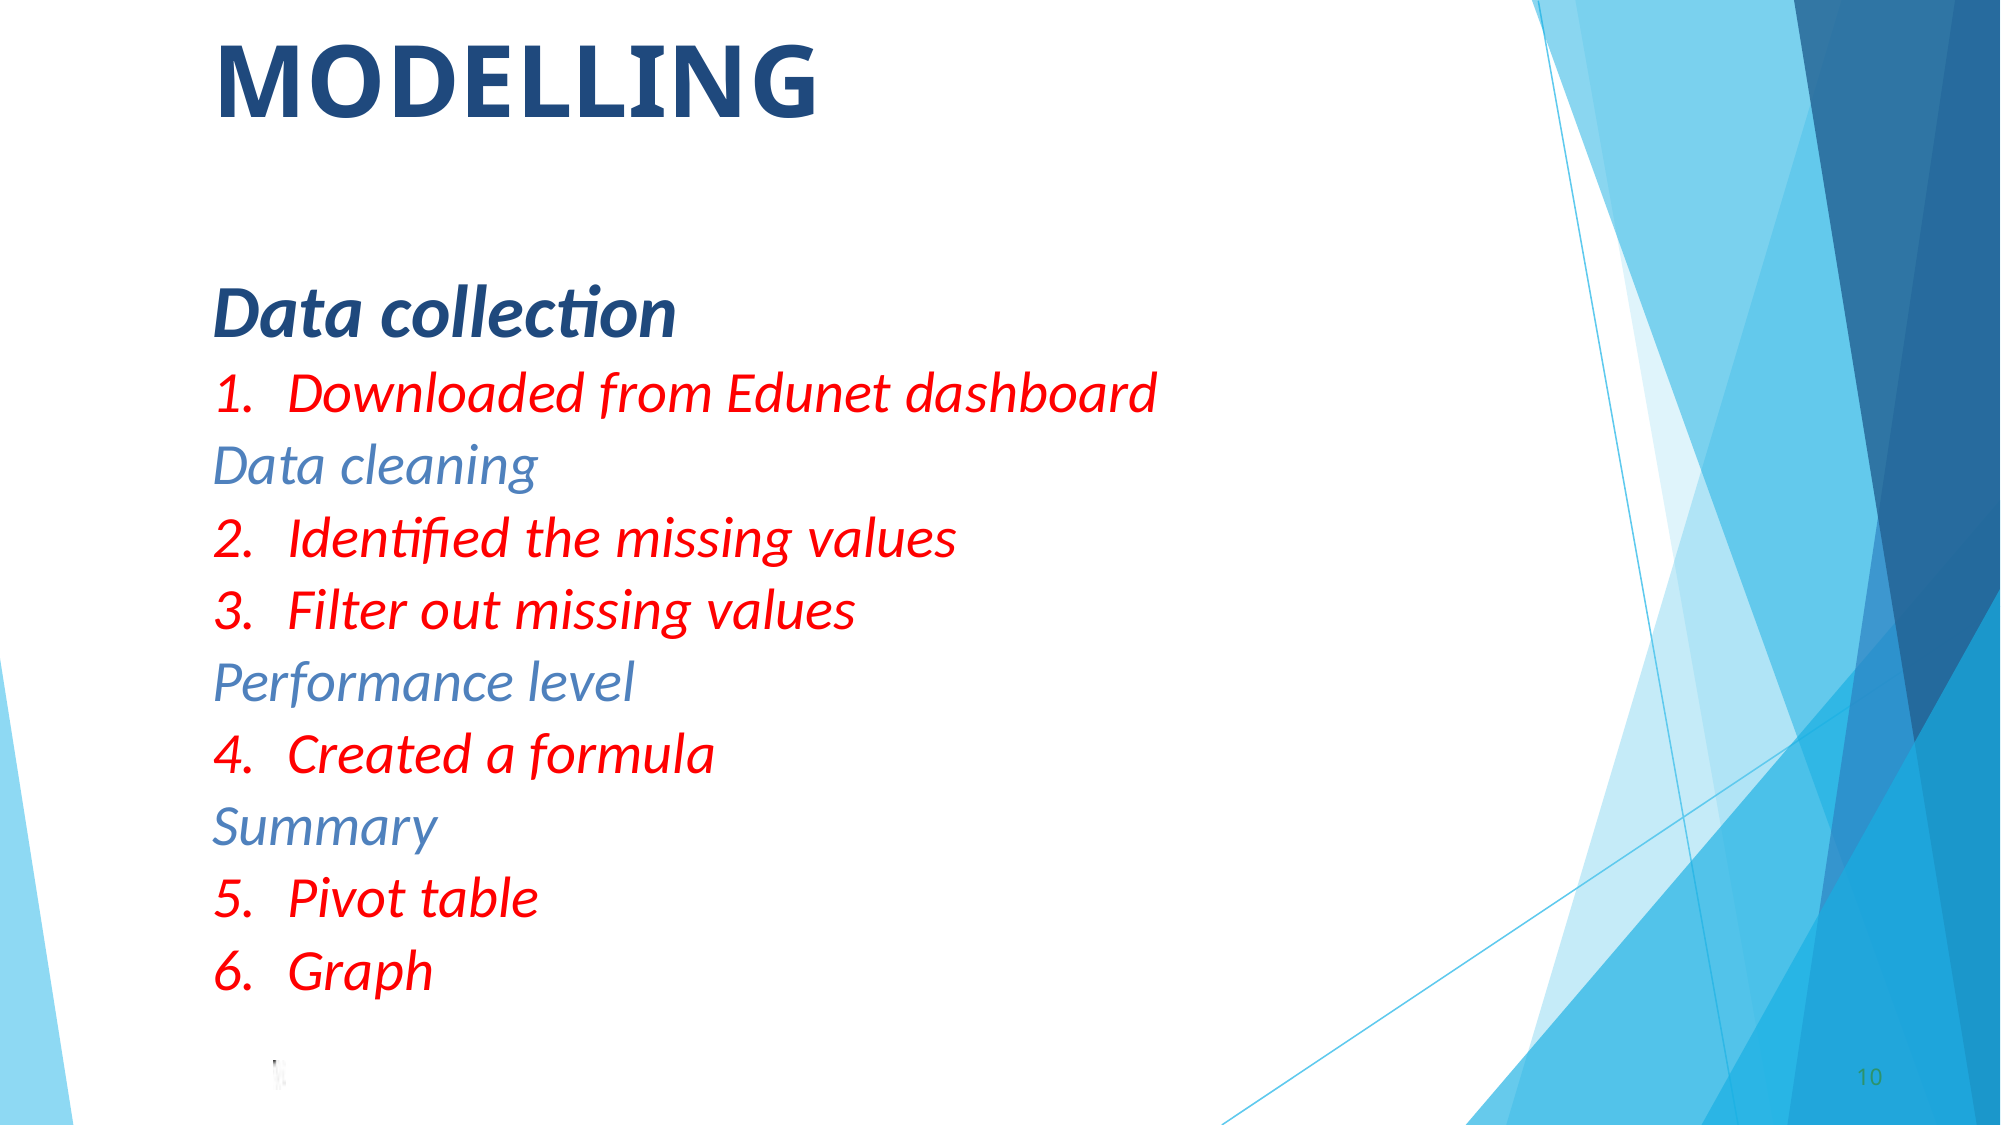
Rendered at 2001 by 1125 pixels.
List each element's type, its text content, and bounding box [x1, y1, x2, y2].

text_box MODELLING Data collection Downloaded from Edunet dashboard Data cleaning Identified the missing values Filter out missing values Performance level Created a formula Summary Pivot table Graph [209, 15, 1527, 1094]
text_box 10 [1849, 1061, 1888, 1095]
picture [273, 1060, 287, 1091]
